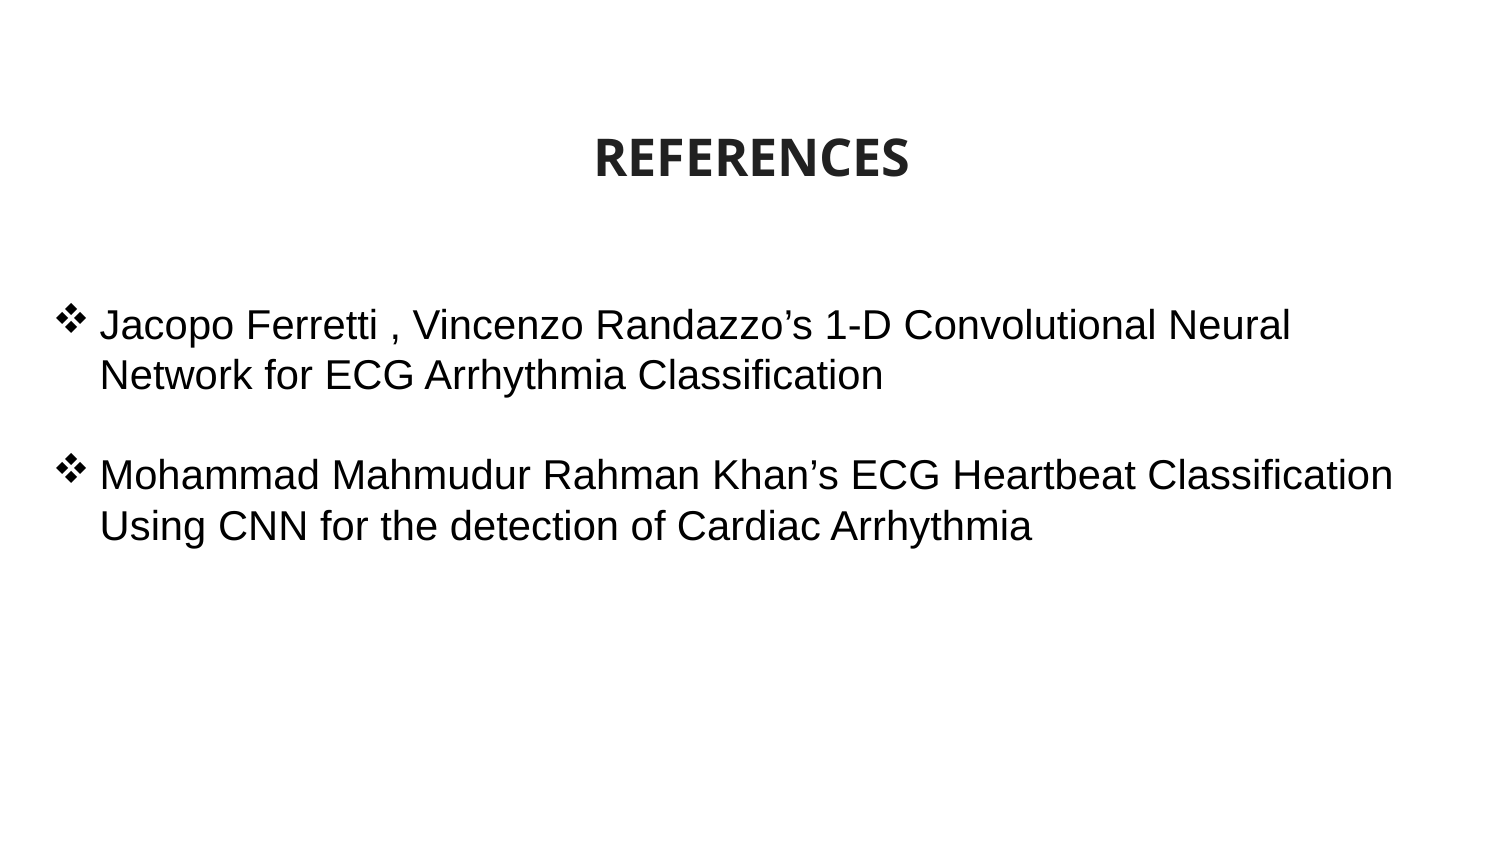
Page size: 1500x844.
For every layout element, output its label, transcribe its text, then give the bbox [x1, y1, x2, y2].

title REFERENCES [53, 109, 1451, 240]
text_box Jacopo Ferretti , Vincenzo Randazzo’s 1-D Convolutional Neural Network for ECG Arrhythmia Classification Mohammad Mahmudur Rahman Khan’s ECG Heartbeat Classification Using CNN for the detection of Cardiac Arrhythmia [37, 240, 1466, 661]
